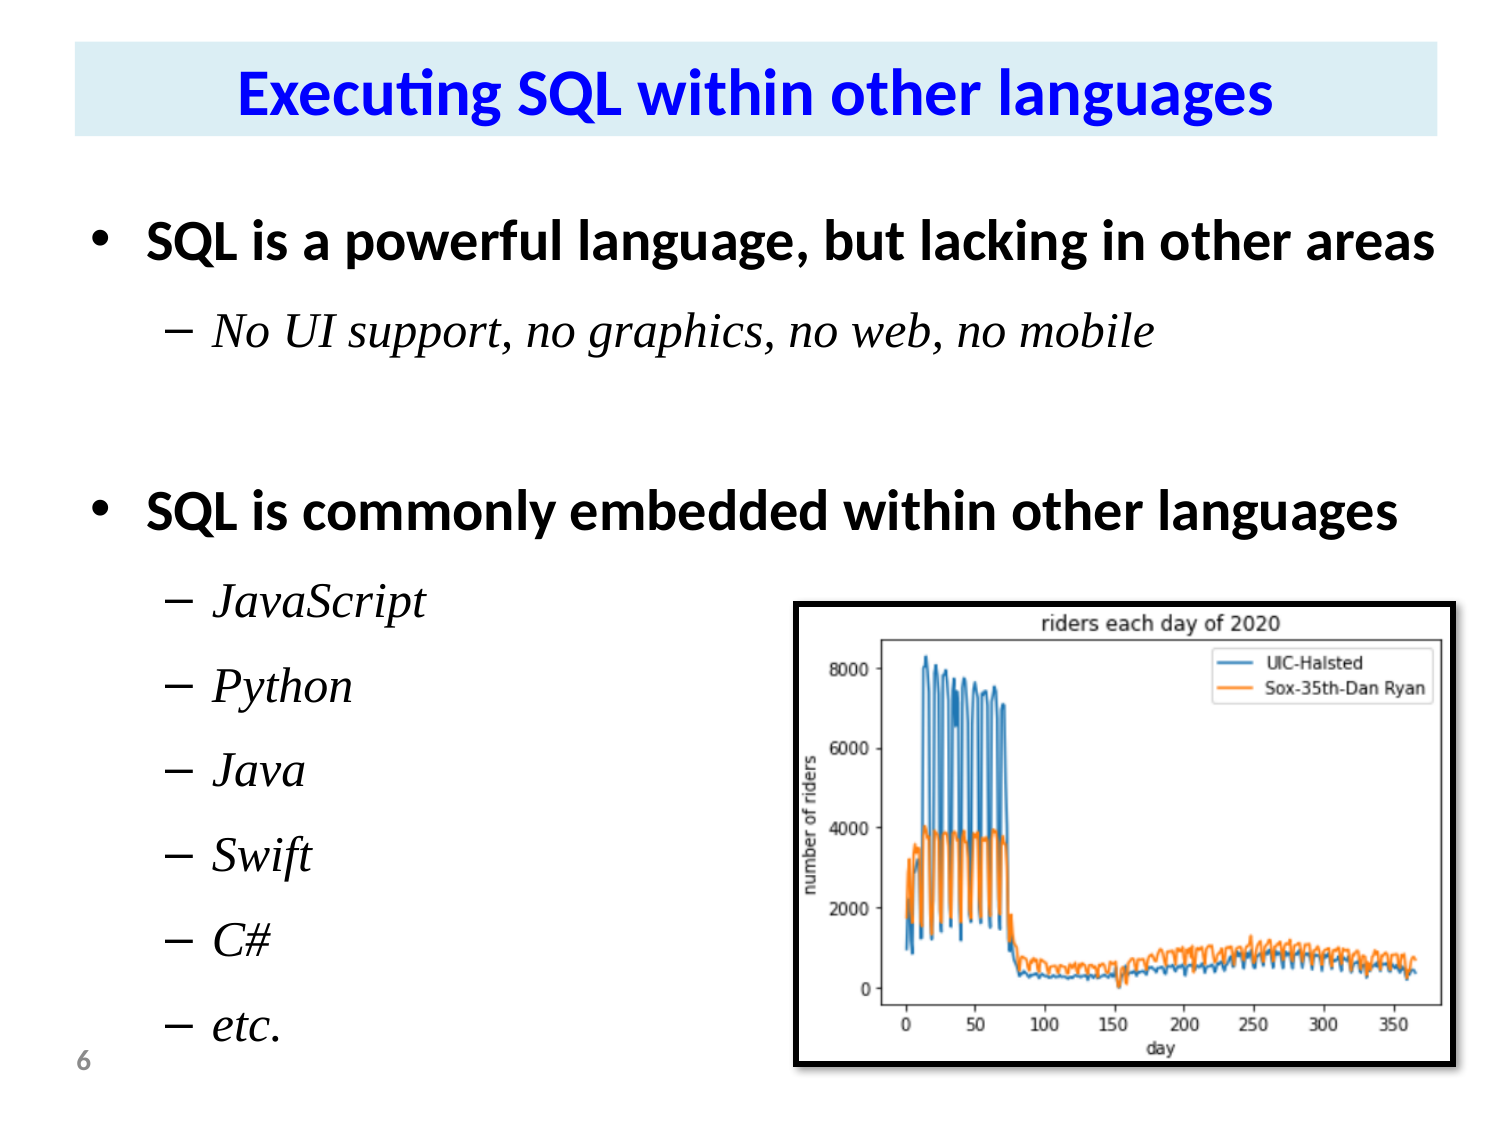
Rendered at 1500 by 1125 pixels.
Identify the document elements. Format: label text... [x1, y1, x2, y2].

list SQL is a powerful language, but lacking in other areas No UI support, no graphics, no web, no mobile SQL is commonly embedded within other languages JavaScript Python Java Swift C# etc. [75, 195, 1463, 1013]
picture [798, 606, 1451, 1061]
text_box Executing SQL within other languages [74, 41, 1438, 137]
slide_number 6 [43, 1029, 107, 1089]
